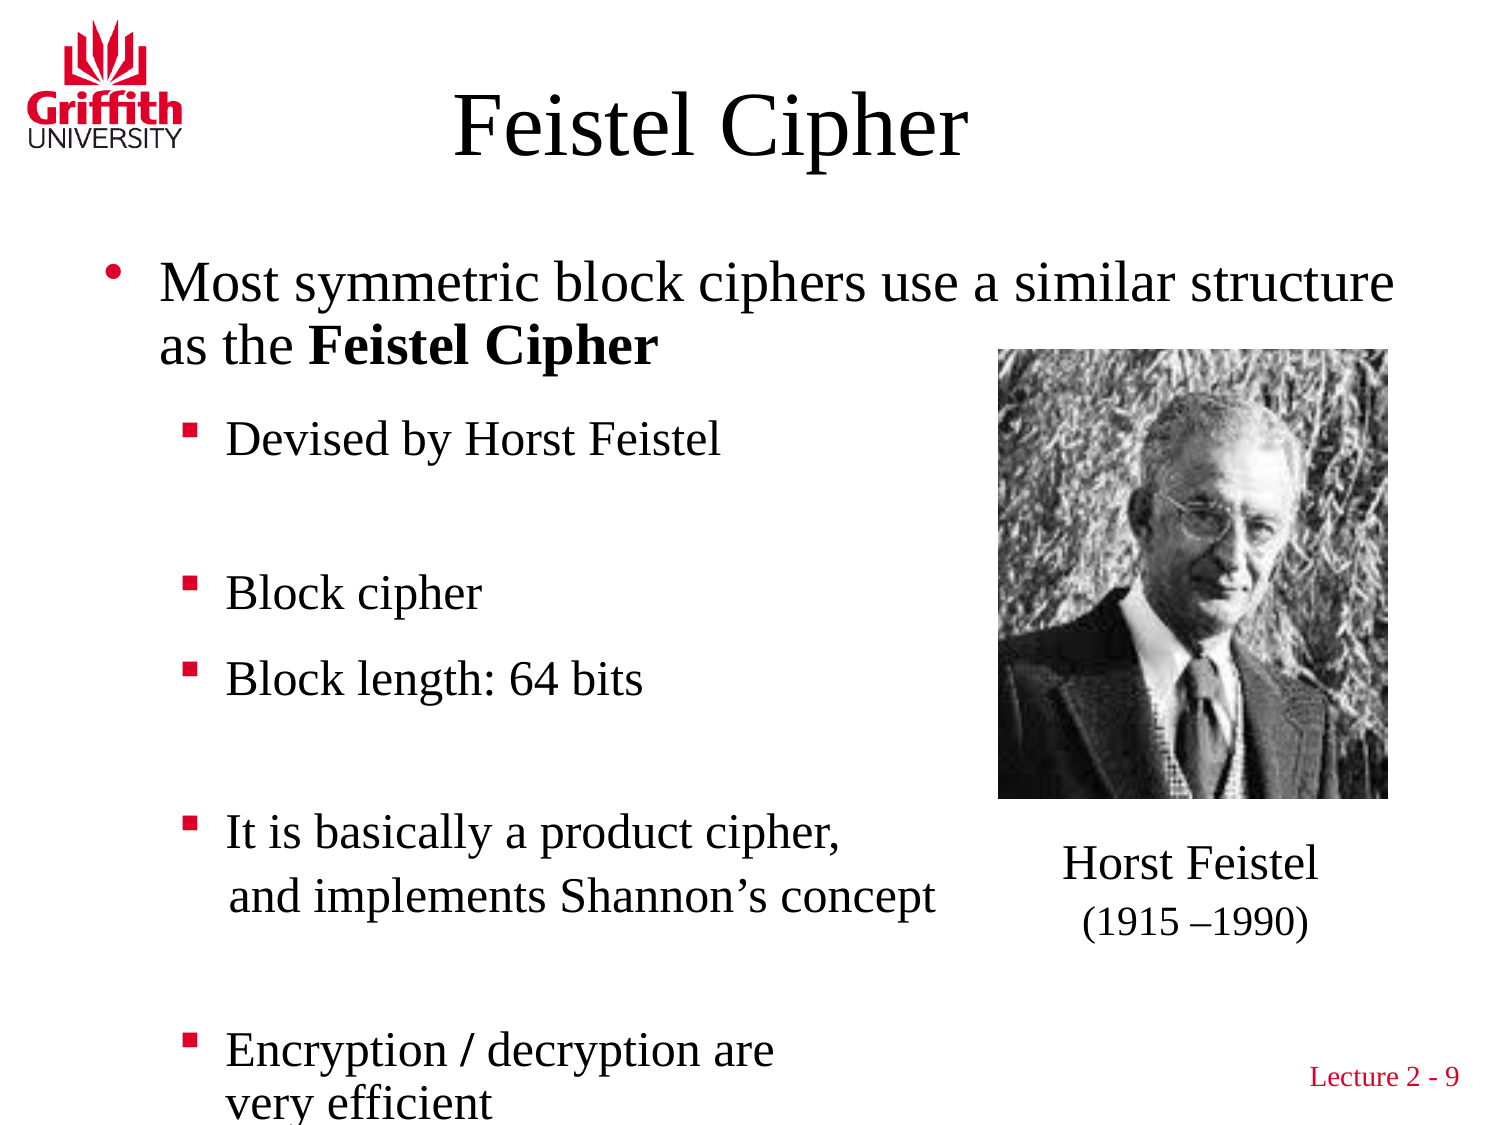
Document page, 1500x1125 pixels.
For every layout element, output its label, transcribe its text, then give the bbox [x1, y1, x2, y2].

picture [997, 349, 1388, 800]
list Most symmetric block ciphers use a similar structure as the Feistel Cipher Devised by Horst Feistel Block cipher Block length: 64 bits It is basically a product cipher, and implements Shannon’s concept Encryption / decryption are very efficient [88, 243, 1436, 1044]
slide_number Lecture 2 - 9 [1049, 1049, 1476, 1101]
text_box Horst Feistel (1915 –1990) [1009, 822, 1424, 953]
title Feistel Cipher [187, 24, 1235, 213]
picture [23, 15, 186, 151]
